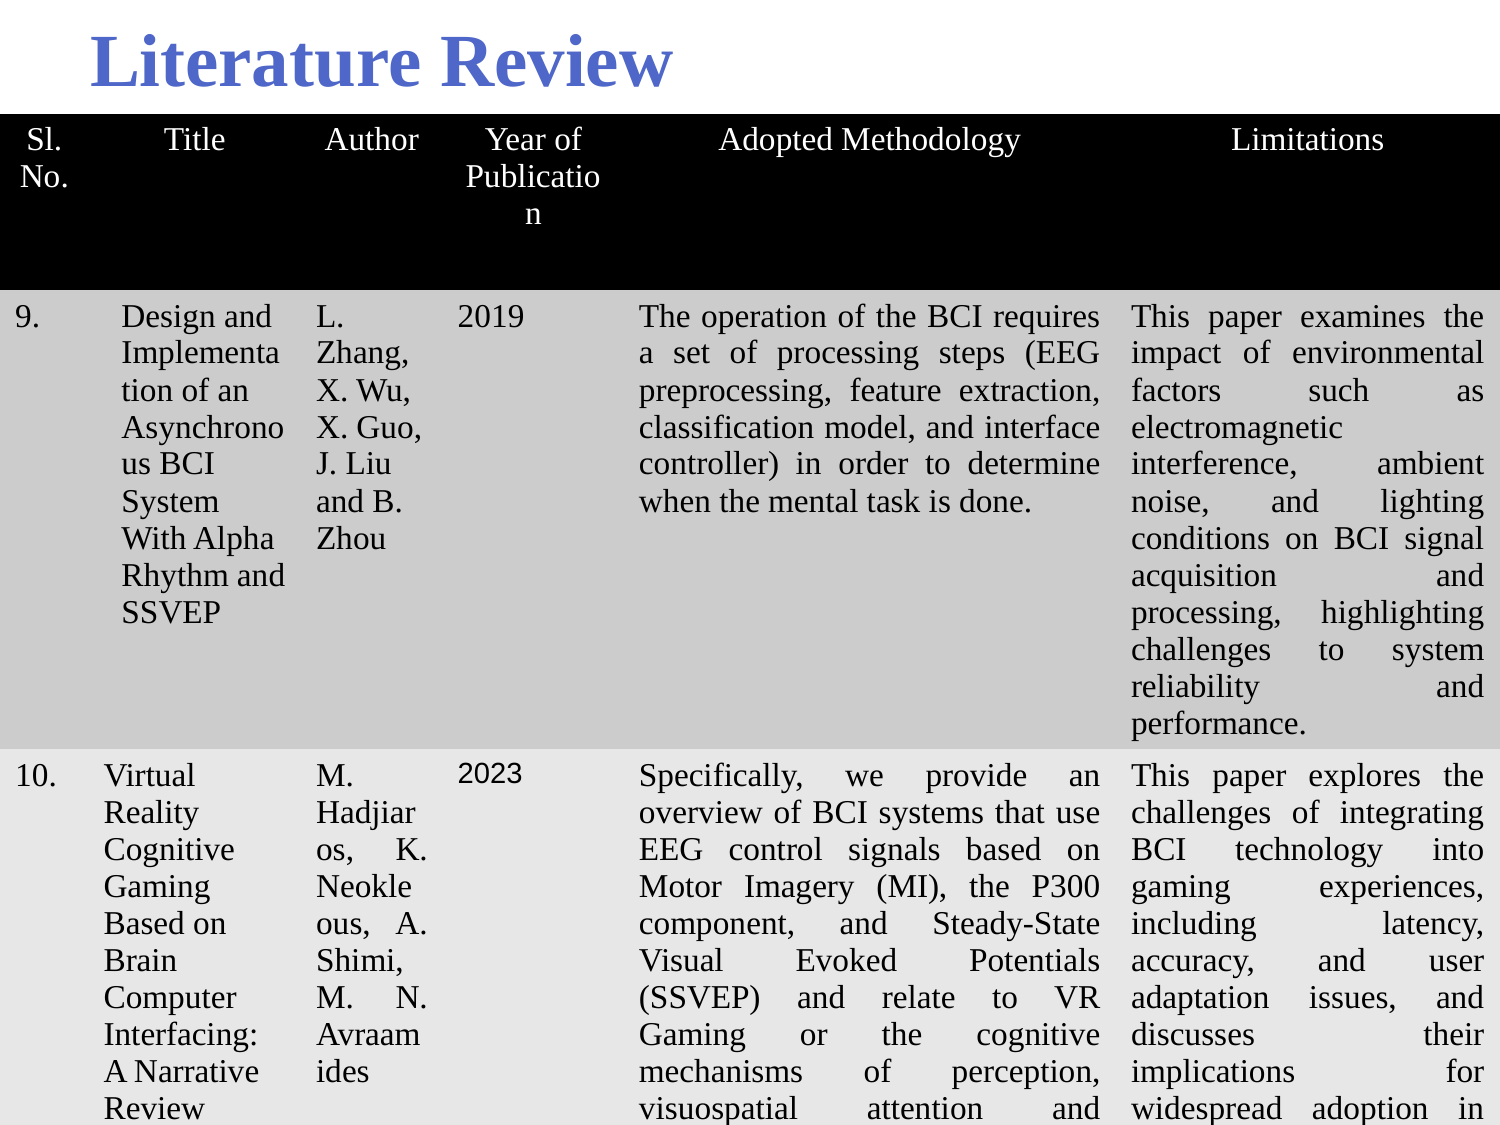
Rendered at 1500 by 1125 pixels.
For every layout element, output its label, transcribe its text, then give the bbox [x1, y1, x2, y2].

table_cell M. Hadjiaros, K. Neokleous, A. Shimi, M. N. Avraamides [301, 749, 443, 1125]
table_cell Design and Implementation of an Asynchronous BCI System With Alpha Rhythm and SSVEP [88, 290, 301, 749]
table_cell This paper examines the impact of environmental factors such as electromagnetic interference, ambient noise, and lighting conditions on BCI signal acquisition and processing, highlighting challenges to system reliability and performance. [1116, 290, 1500, 749]
table_cell 2023 [443, 749, 624, 1125]
table_header Author [301, 114, 443, 290]
table_cell Virtual Reality Cognitive Gaming Based on Brain Computer Interfacing: A Narrative Review [88, 749, 301, 1125]
table_cell L. Zhang, X. Wu, X. Guo, J. Liu and B. Zhou [301, 290, 443, 749]
table_header Sl. No. [0, 114, 88, 290]
table_cell This paper explores the challenges of integrating BCI technology into gaming experiences, including latency, accuracy, and user adaptation issues, and discusses their implications for widespread adoption in the gaming industry. [1116, 749, 1500, 1125]
table_cell Specifically, we provide an overview of BCI systems that use EEG control signals based on Motor Imagery (MI), the P300 component, and Steady-State Visual Evoked Potentials (SSVEP) and relate to VR Gaming or the cognitive mechanisms of perception, visuospatial attention and visuospatial memory. [624, 749, 1116, 1125]
table_header Year of Publication [443, 114, 624, 290]
table_cell 2019 [443, 290, 624, 749]
table_cell 9. [0, 290, 88, 749]
title Literature Review [0, 0, 1479, 114]
table_header Adopted Methodology [624, 114, 1116, 290]
table_header Limitations [1116, 114, 1500, 290]
table_cell The operation of the BCI requires a set of processing steps (EEG preprocessing, feature extraction, classification model, and interface controller) in order to determine when the mental task is done. [624, 290, 1116, 749]
table_header Title [88, 114, 301, 290]
table_cell 10. [0, 749, 88, 1125]
